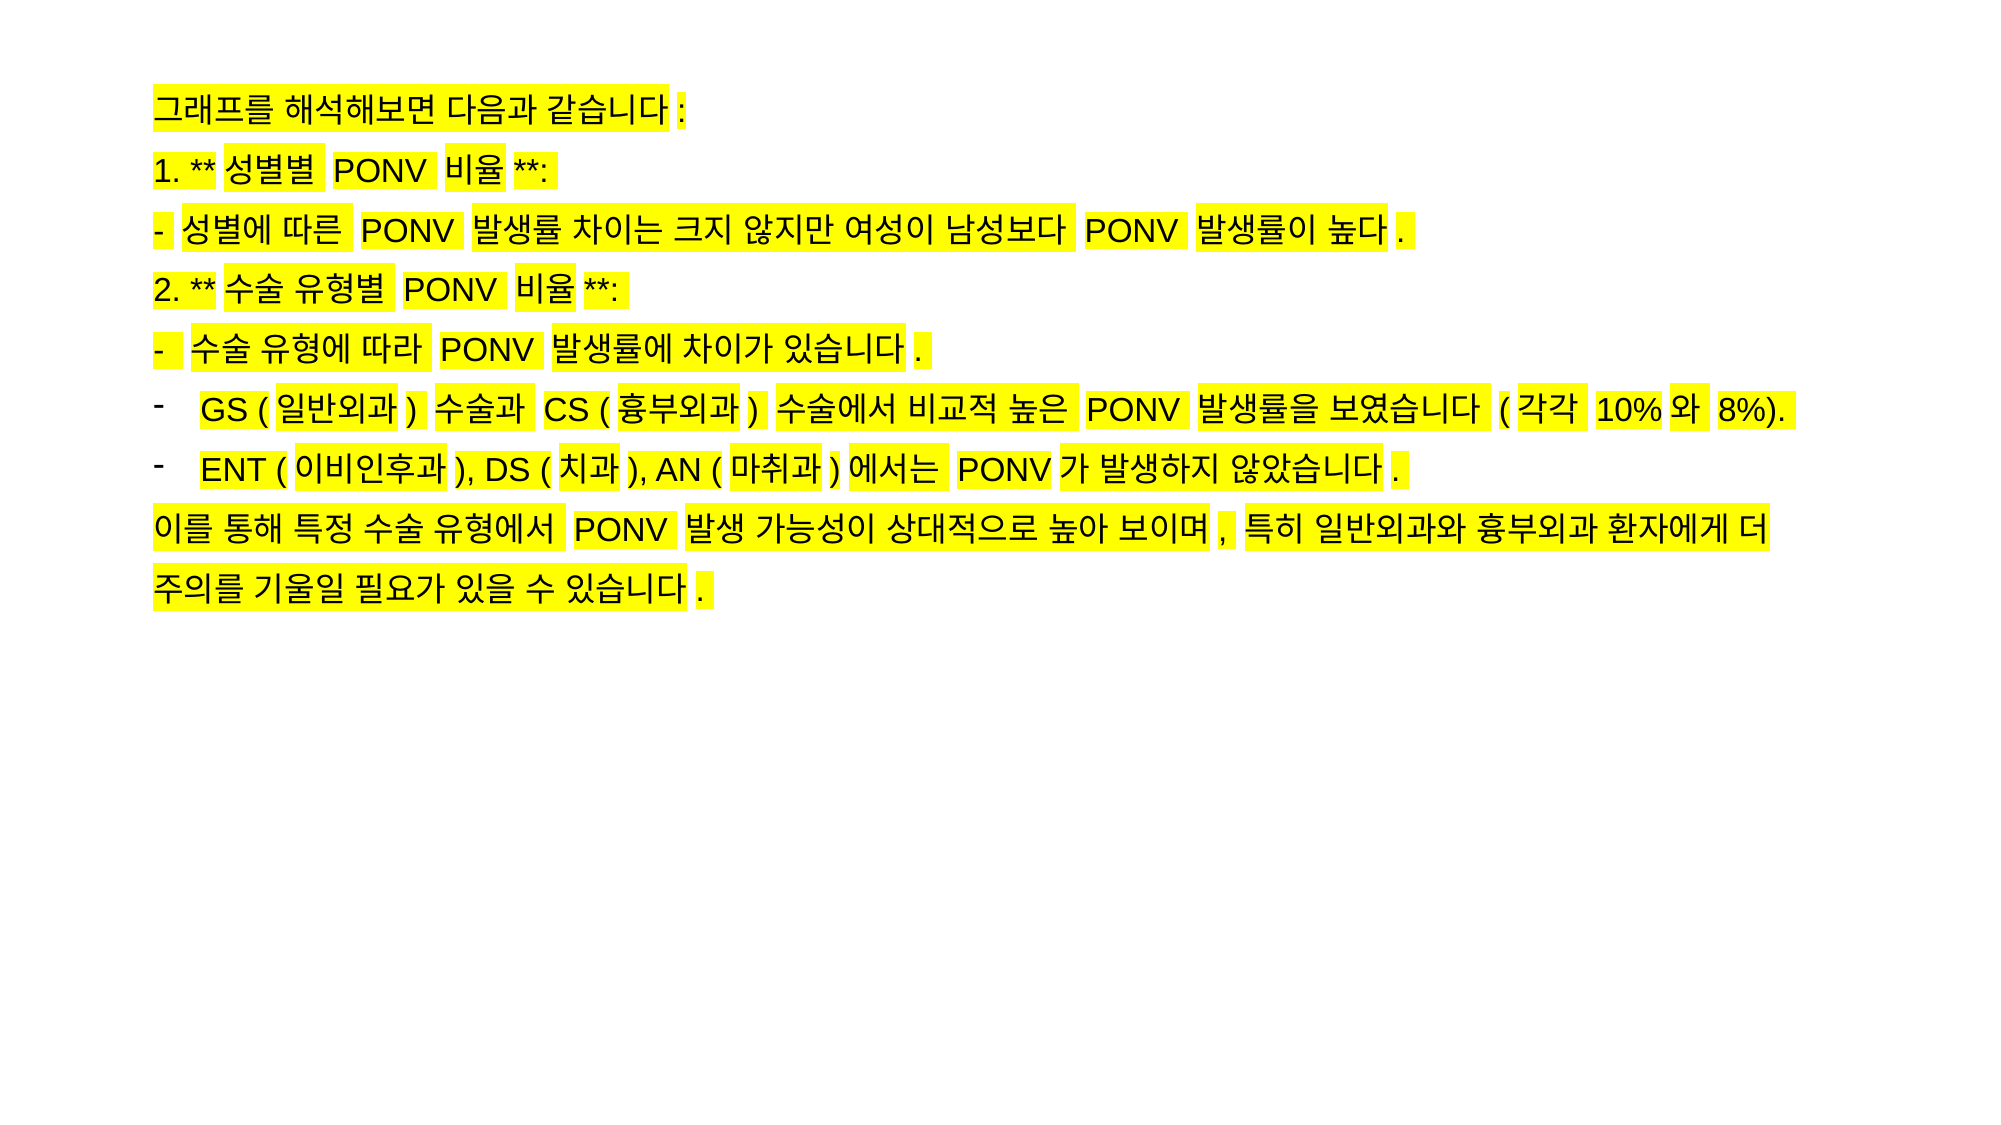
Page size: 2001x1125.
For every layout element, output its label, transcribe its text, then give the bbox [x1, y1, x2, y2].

text_box 그래프를 해석해보면 다음과 같습니다: 1. **성별별 PONV 비율**: - 성별에 따른 PONV 발생률 차이는 크지 않지만 여성이 남성보다 PONV 발생률이 높다. 2. **수술 유형별 PONV 비율**: - 수술 유형에 따라 PONV 발생률에 차이가 있습니다. GS (일반외과) 수술과 CS (흉부외과) 수술에서 비교적 높은 PONV 발생률을 보였습니다 (각각 10%와 8%). ENT (이비인후과), DS (치과), AN (마취과)에서는 PONV가 발생하지 않았습니다. 이를 통해 특정 수술 유형에서 PONV 발생 가능성이 상대적으로 높아 보이며, 특히 일반외과와 흉부외과 환자에게 더 주의를 기울일 필요가 있을 수 있습니다. [138, 61, 1850, 616]
